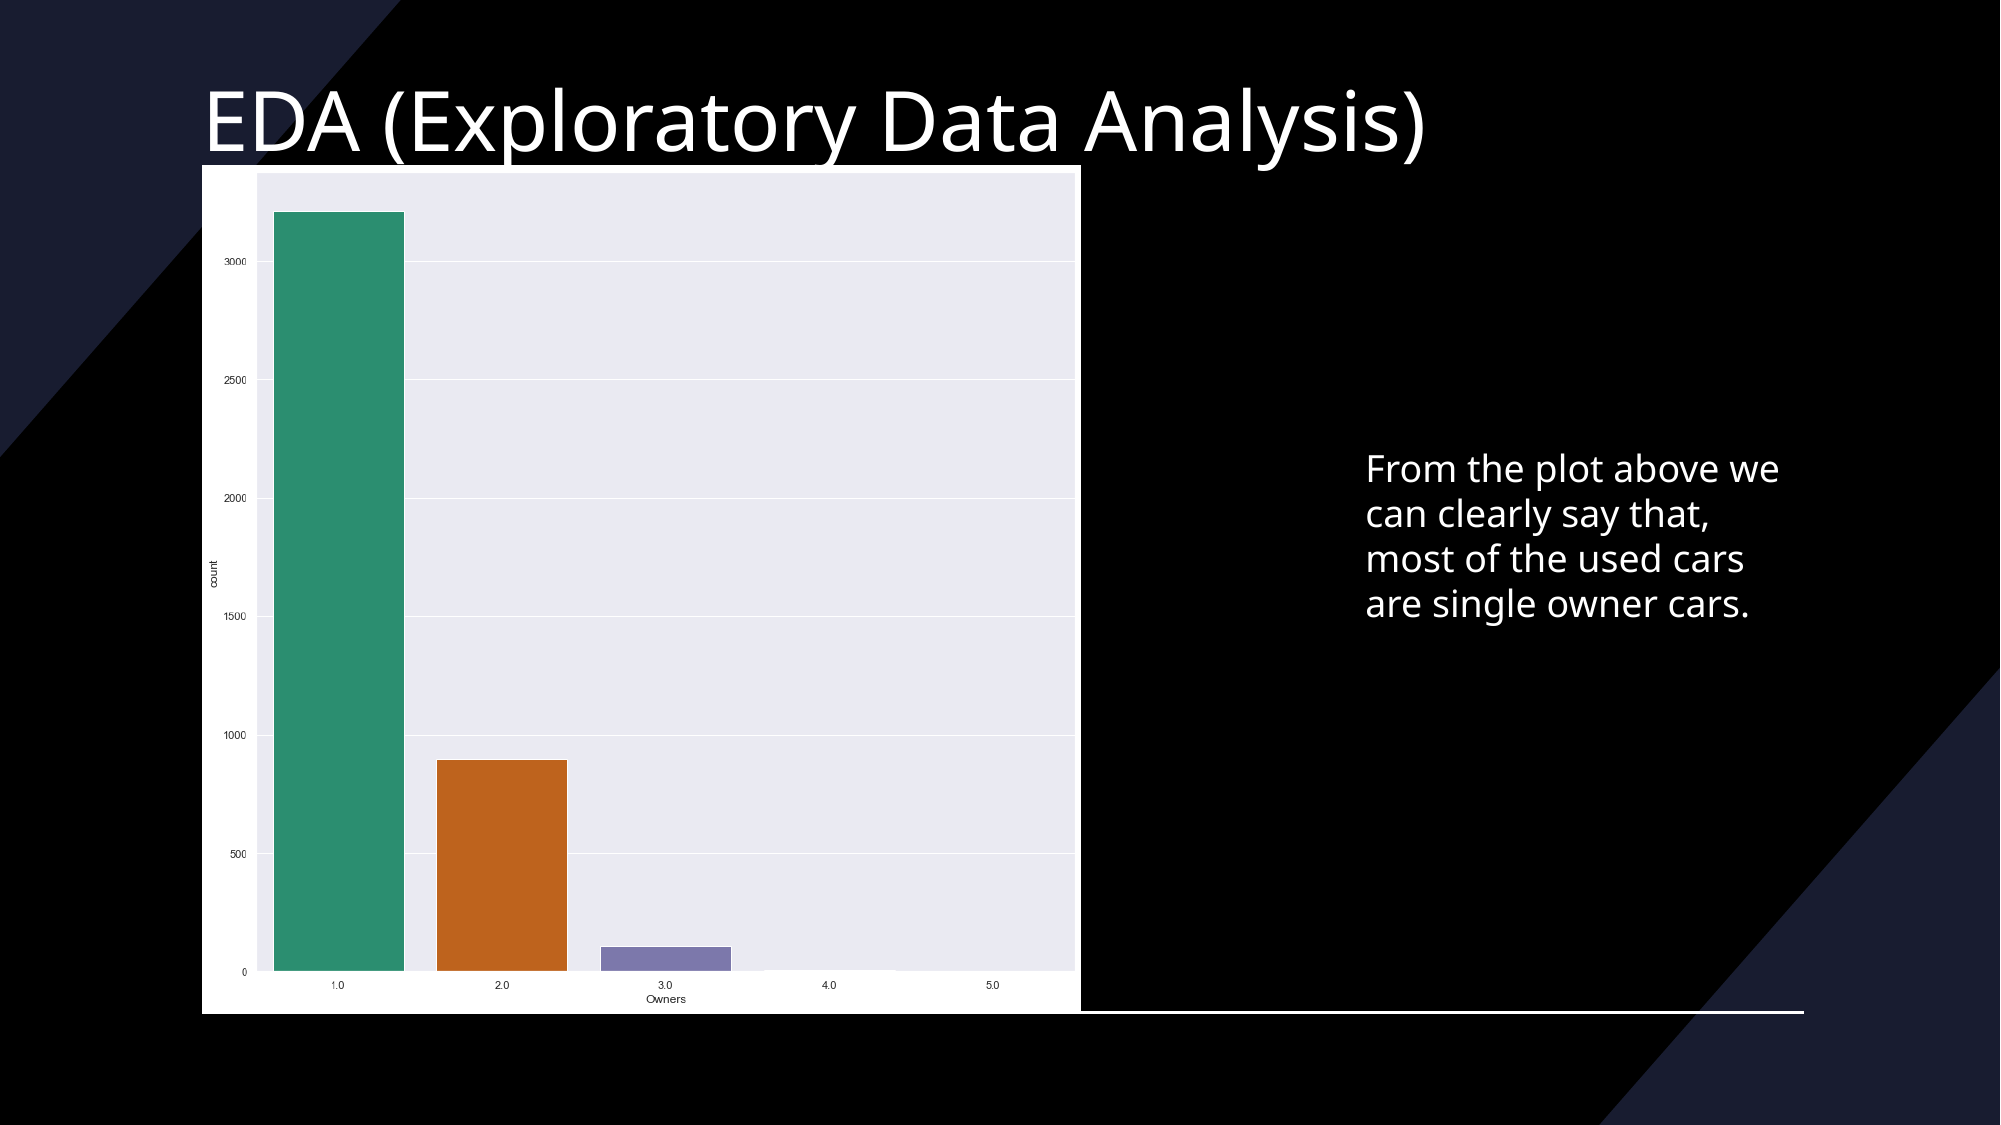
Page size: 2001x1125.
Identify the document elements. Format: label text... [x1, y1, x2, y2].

text_box From the plot above we can clearly say that, most of the used cars are single owner cars. [1350, 437, 1801, 678]
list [202, 165, 1081, 1011]
title EDA (Exploratory Data Analysis) [187, 27, 1813, 209]
